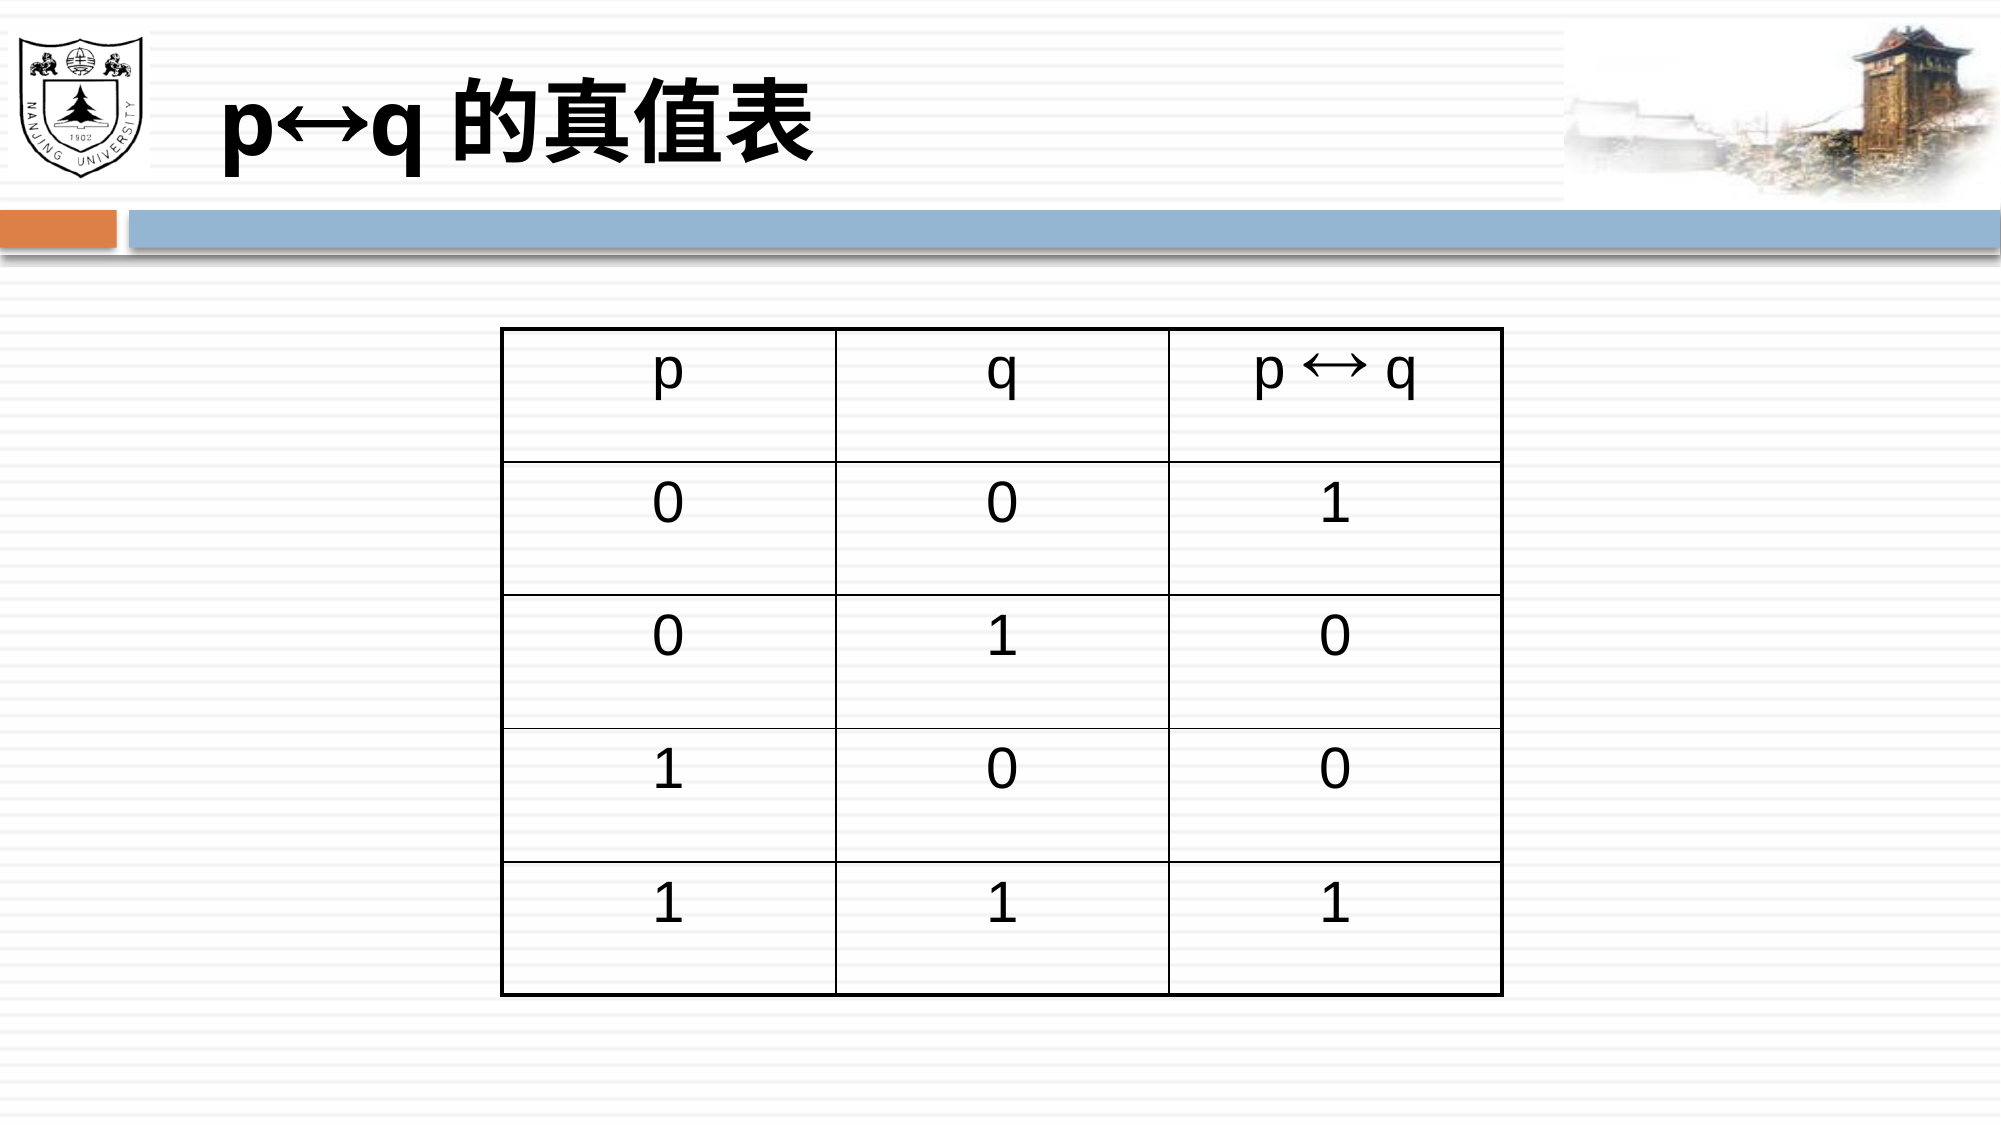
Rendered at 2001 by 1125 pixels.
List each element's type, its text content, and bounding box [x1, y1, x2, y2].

table_cell 1 [837, 596, 1168, 728]
table_cell 0 [1170, 596, 1500, 728]
table_cell 0 [837, 729, 1168, 861]
table_cell 1 [504, 863, 835, 993]
table_cell 1 [1170, 863, 1500, 993]
picture [1564, 23, 2000, 203]
table_cell 0 [1170, 729, 1500, 861]
picture [8, 31, 150, 181]
table_cell 0 [837, 463, 1168, 594]
table_cell 1 [1170, 463, 1500, 594]
table_cell 1 [504, 729, 835, 861]
table_header p [504, 331, 835, 461]
table_header p  q [1170, 331, 1500, 461]
table_header q [837, 331, 1168, 461]
table_cell 0 [504, 463, 835, 594]
title pq的真值表 [203, 37, 1804, 200]
table_cell 0 [504, 596, 835, 728]
table_cell 1 [837, 863, 1168, 993]
